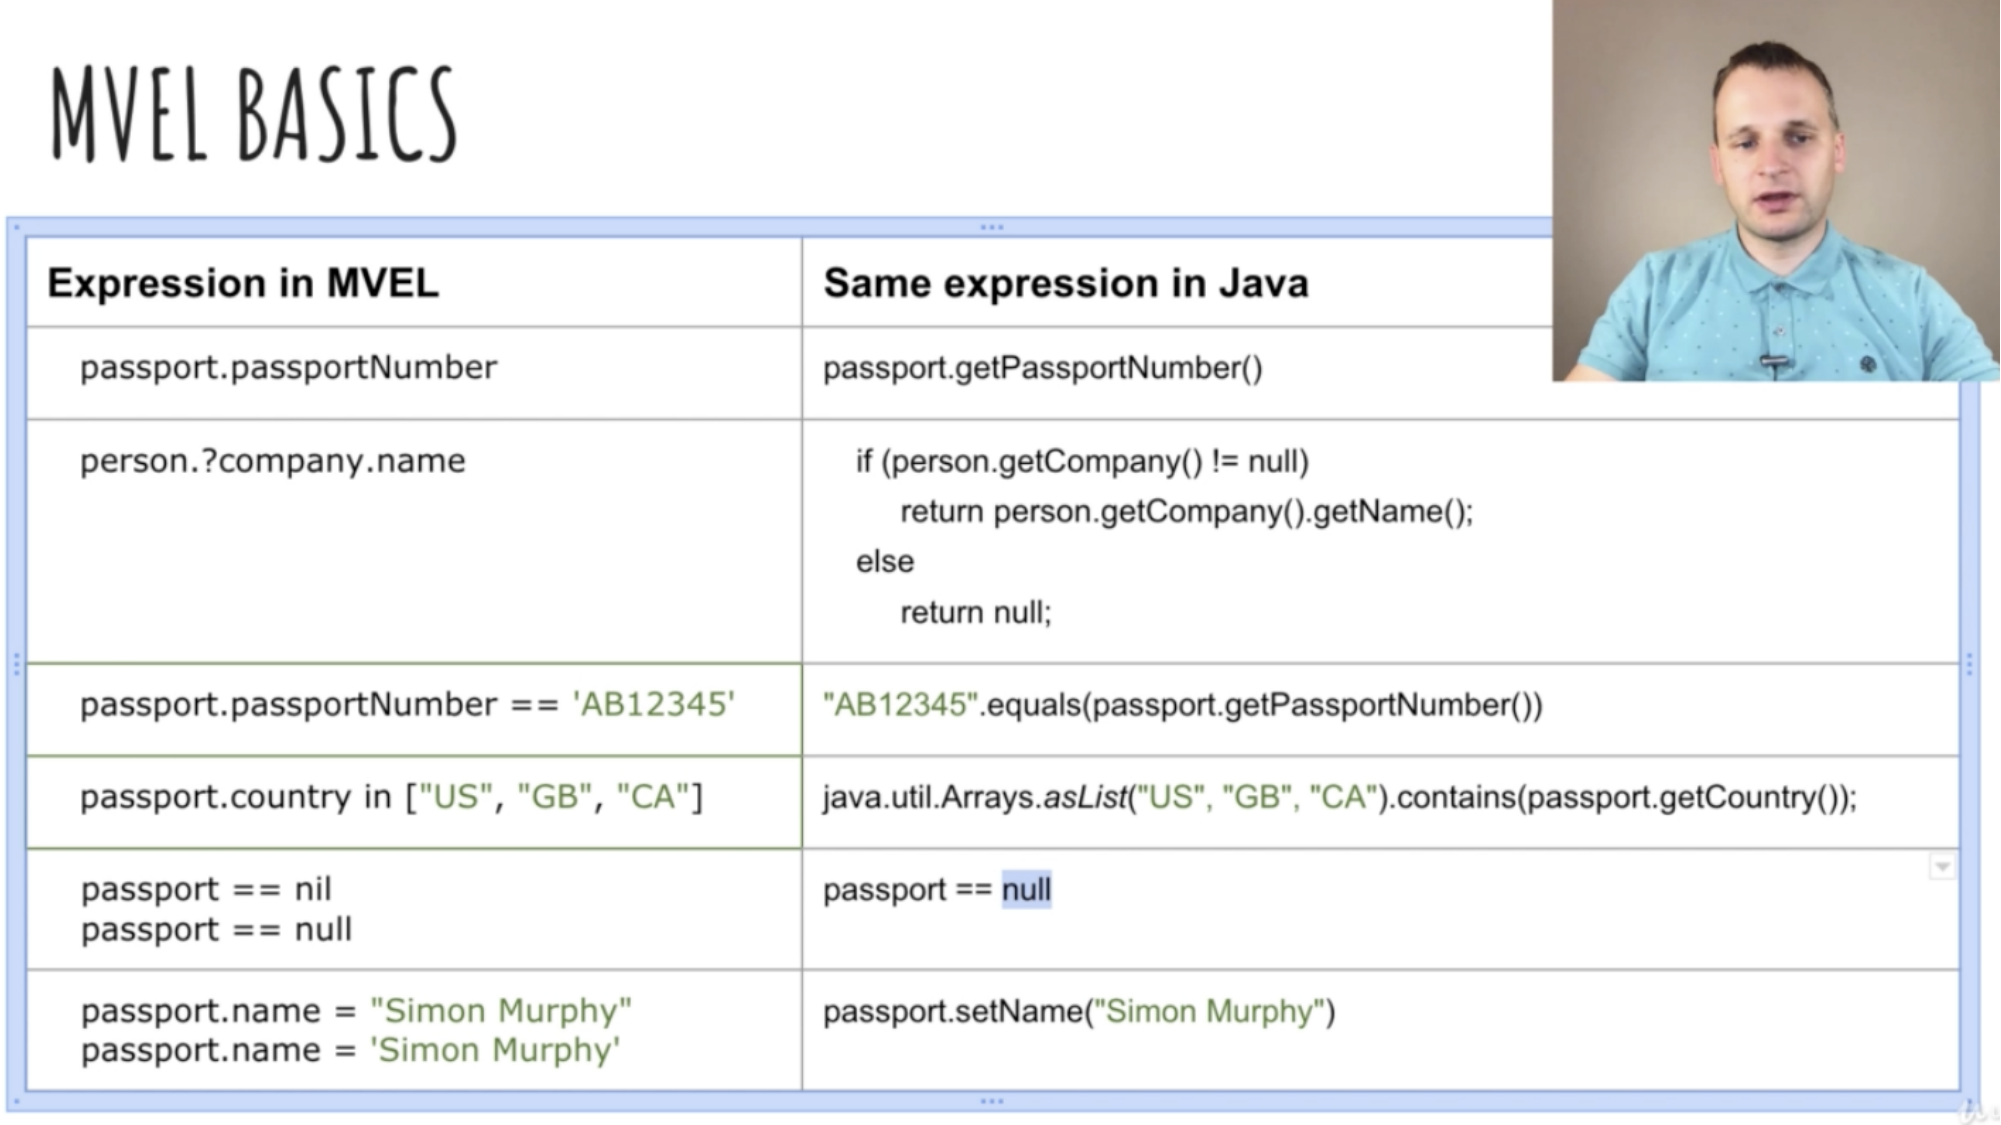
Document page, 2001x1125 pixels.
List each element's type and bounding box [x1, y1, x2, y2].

list [0, 0, 2000, 1125]
